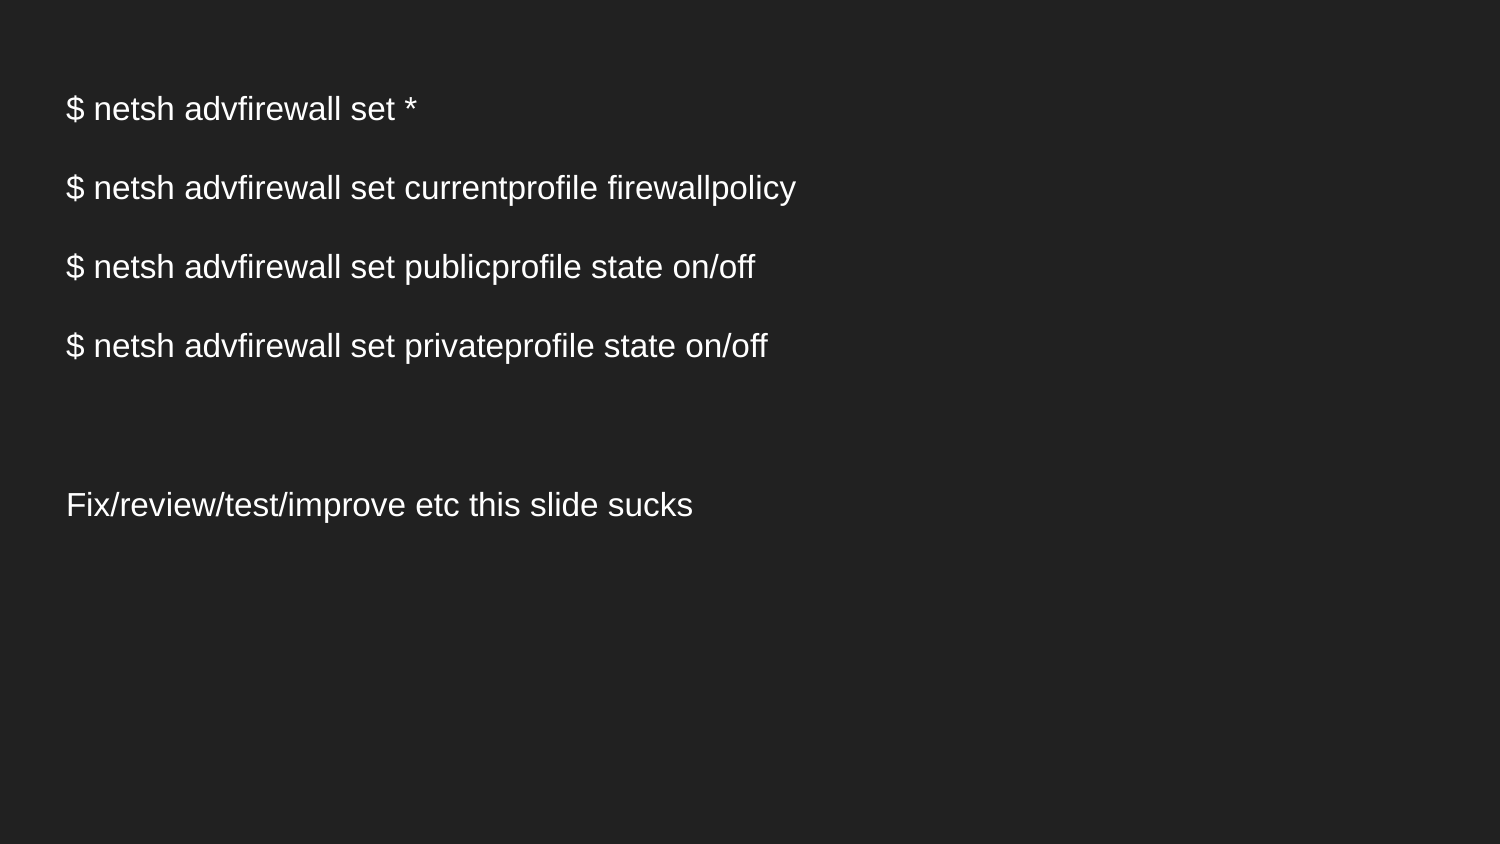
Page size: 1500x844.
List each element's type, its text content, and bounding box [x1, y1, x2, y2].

list $ netsh advfirewall set * $ netsh advfirewall set currentprofile firewallpolicy $ netsh advfirewall set publicprofile state on/off $ netsh advfirewall set privateprofile state on/off Fix/review/test/improve etc this slide sucks [51, 66, 1449, 750]
